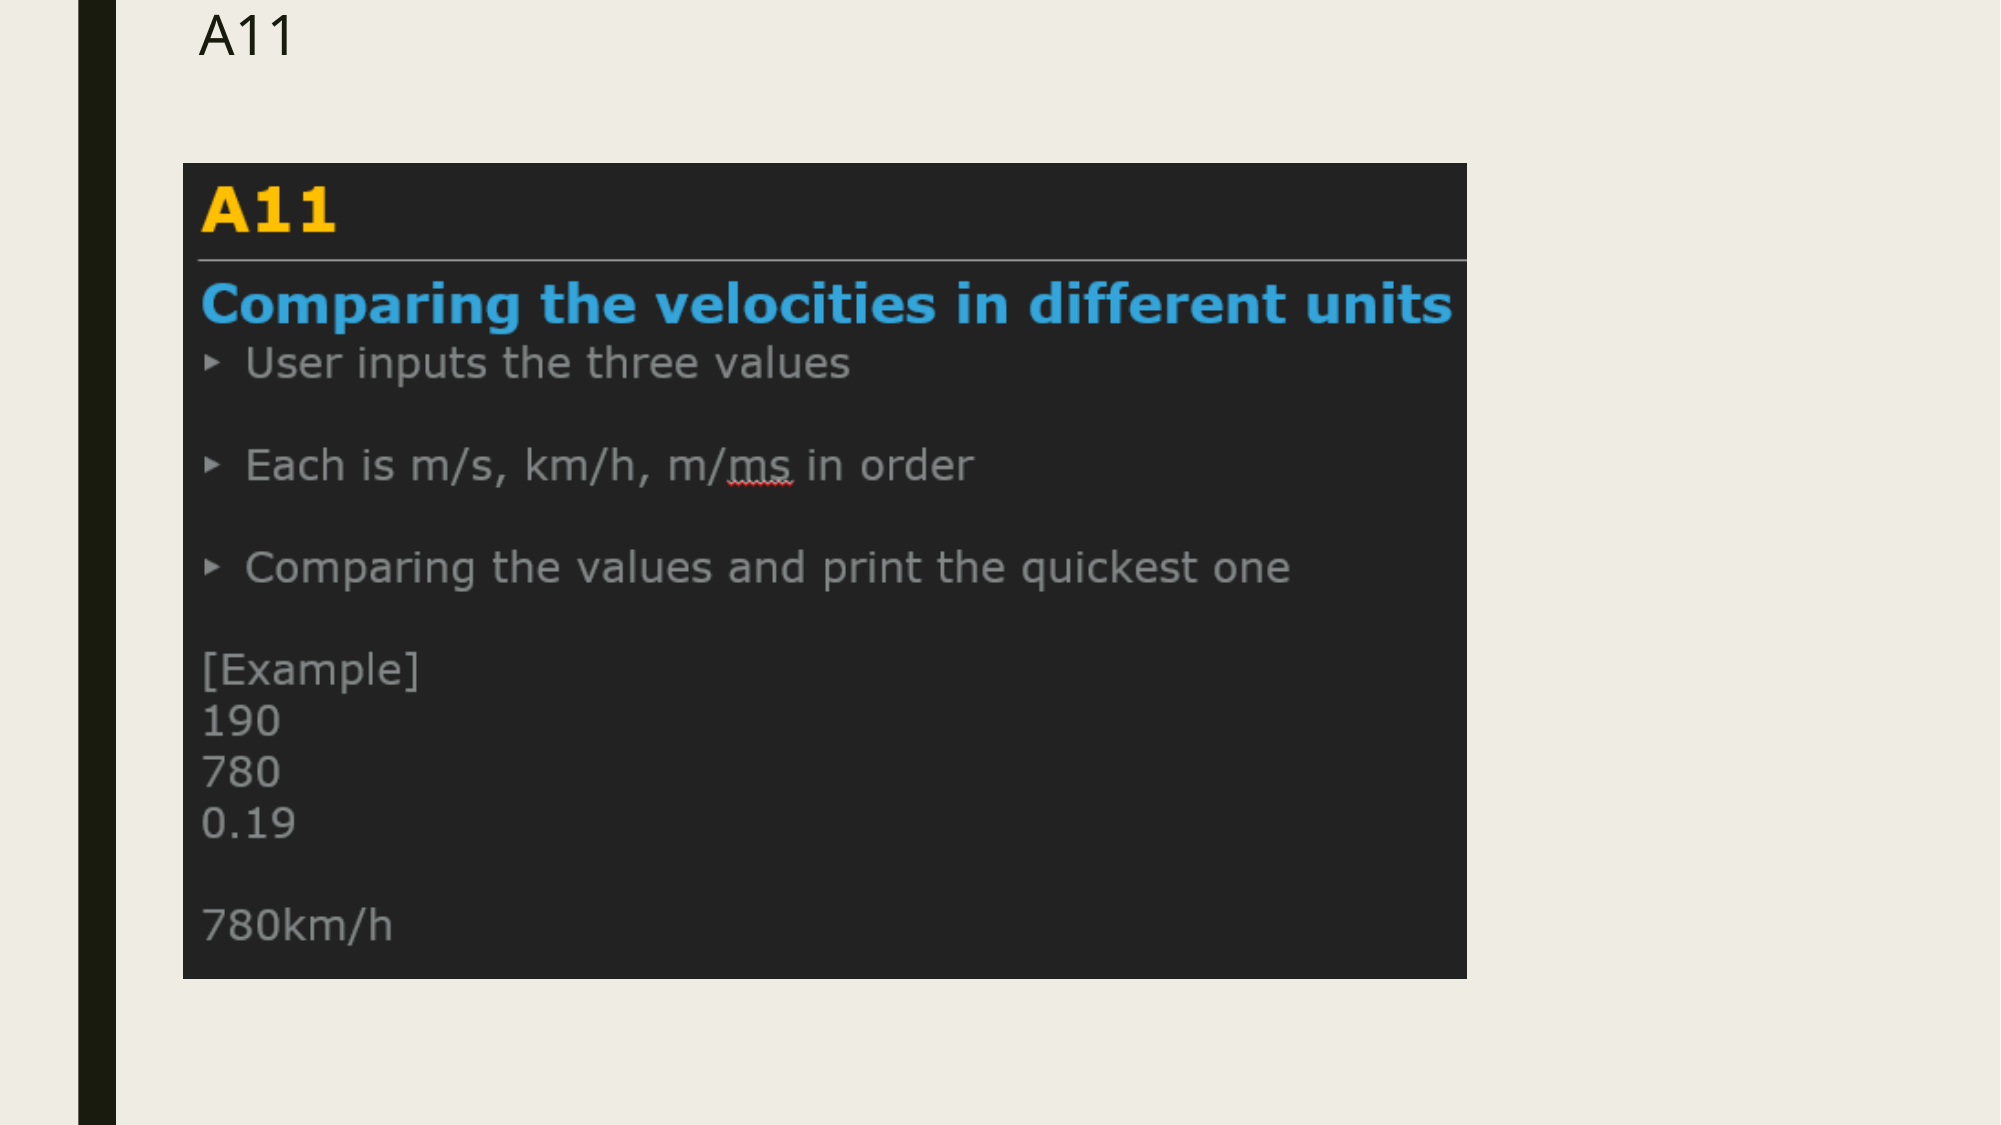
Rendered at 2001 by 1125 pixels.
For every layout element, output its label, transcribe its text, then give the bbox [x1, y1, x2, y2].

title A11 [183, 0, 1759, 75]
picture [183, 163, 1467, 979]
